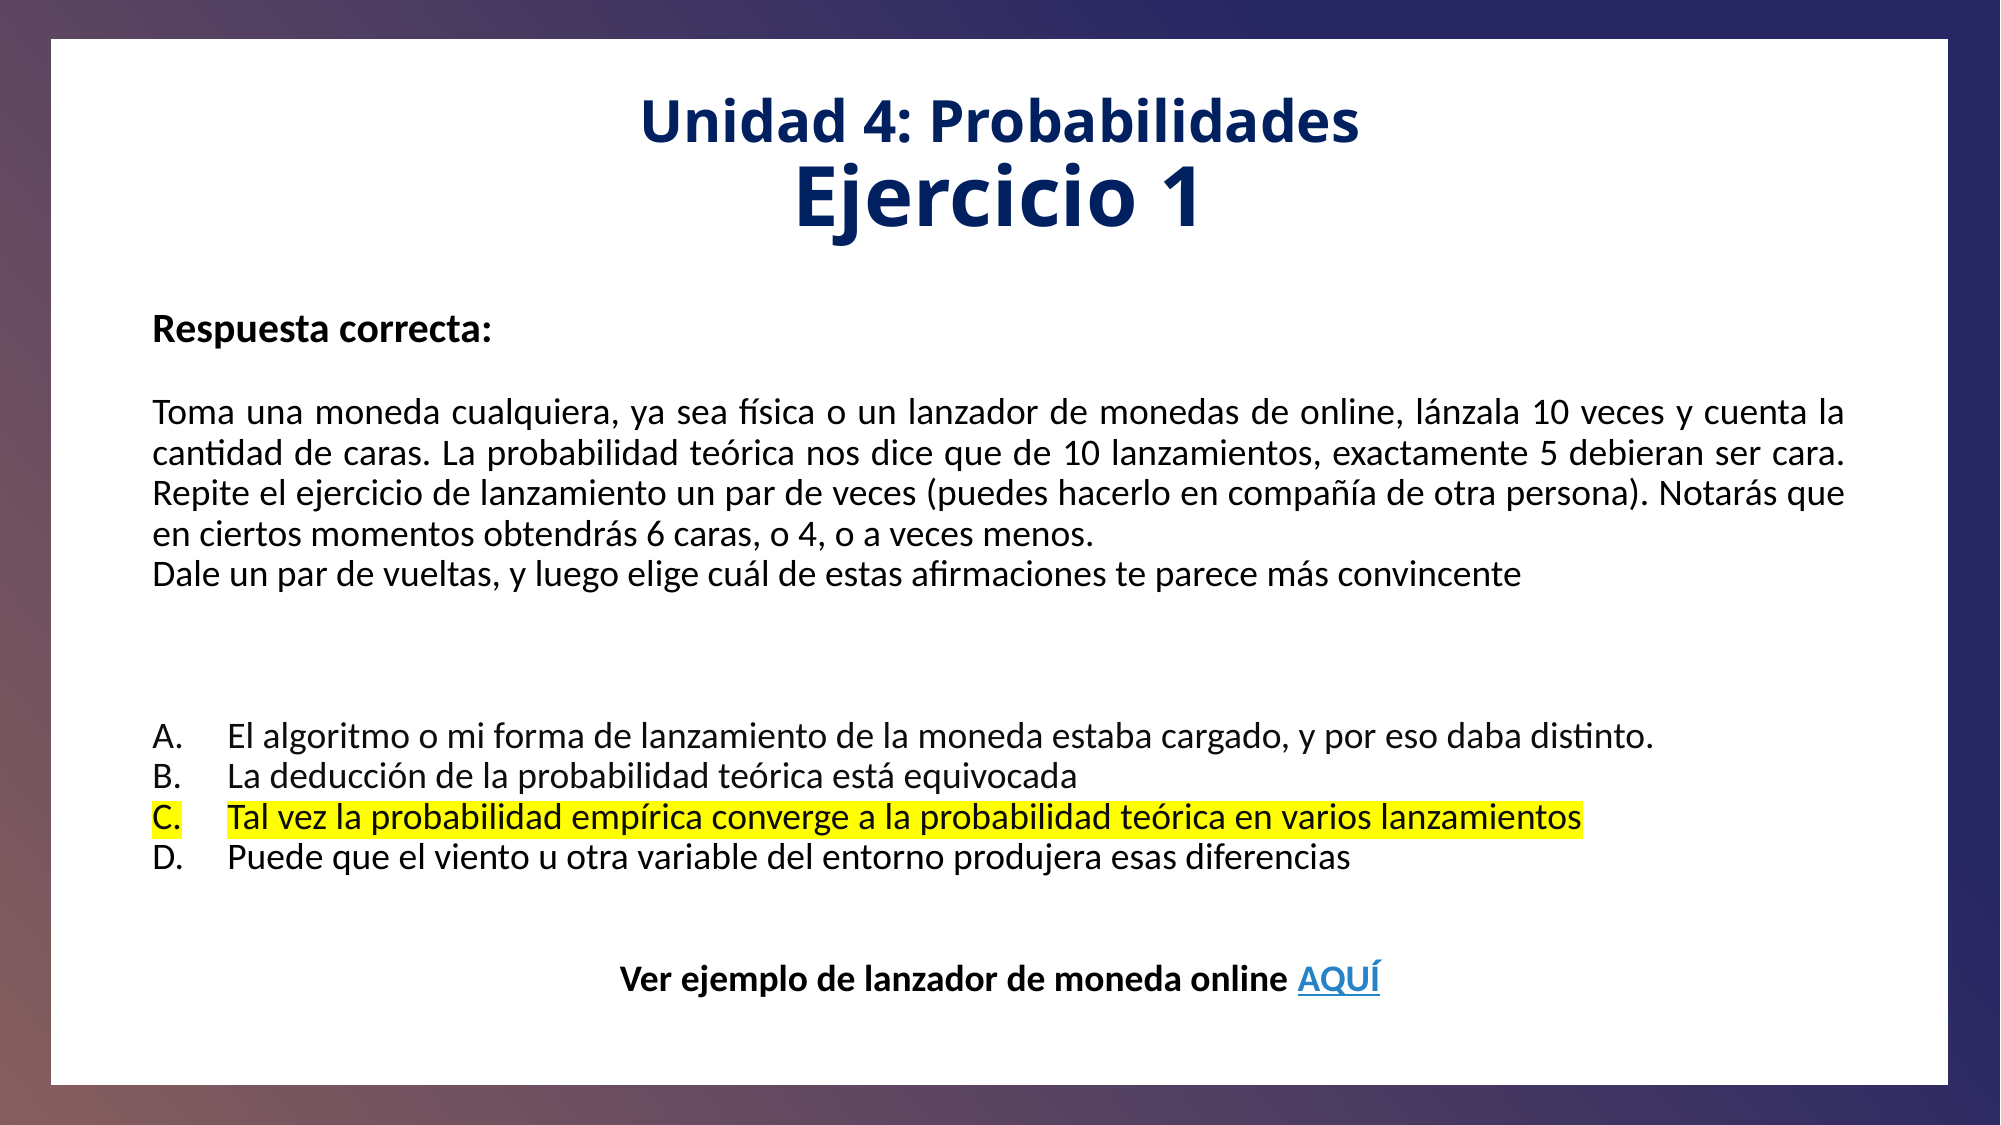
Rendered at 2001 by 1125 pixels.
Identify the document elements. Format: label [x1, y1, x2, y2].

picture [51, 39, 1948, 1086]
